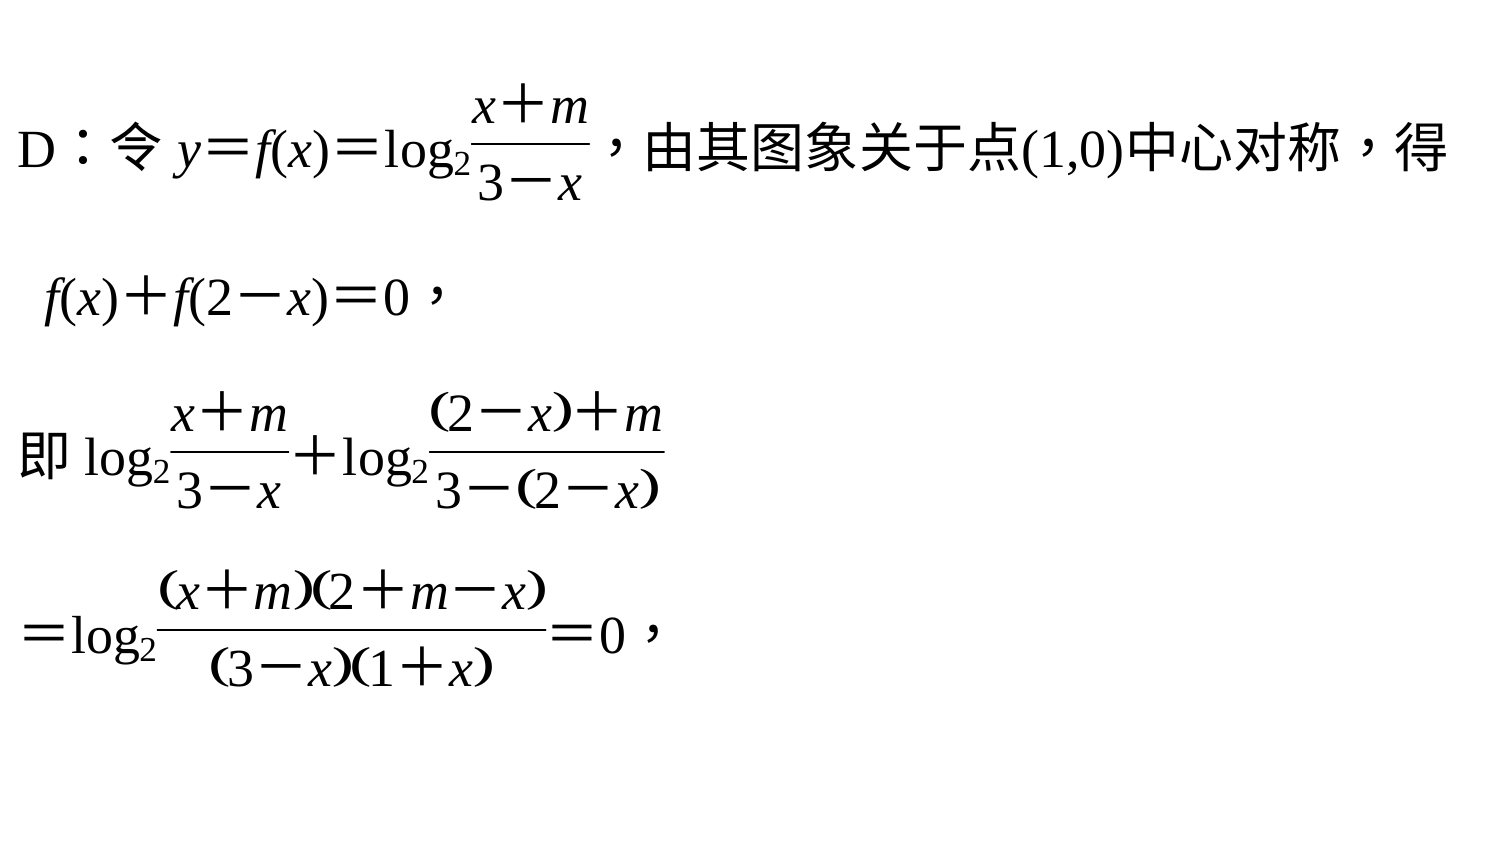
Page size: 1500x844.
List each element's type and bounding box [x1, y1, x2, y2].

text_box [16, 555, 1390, 753]
text_box [16, 376, 1390, 555]
text_box [17, 68, 1451, 376]
